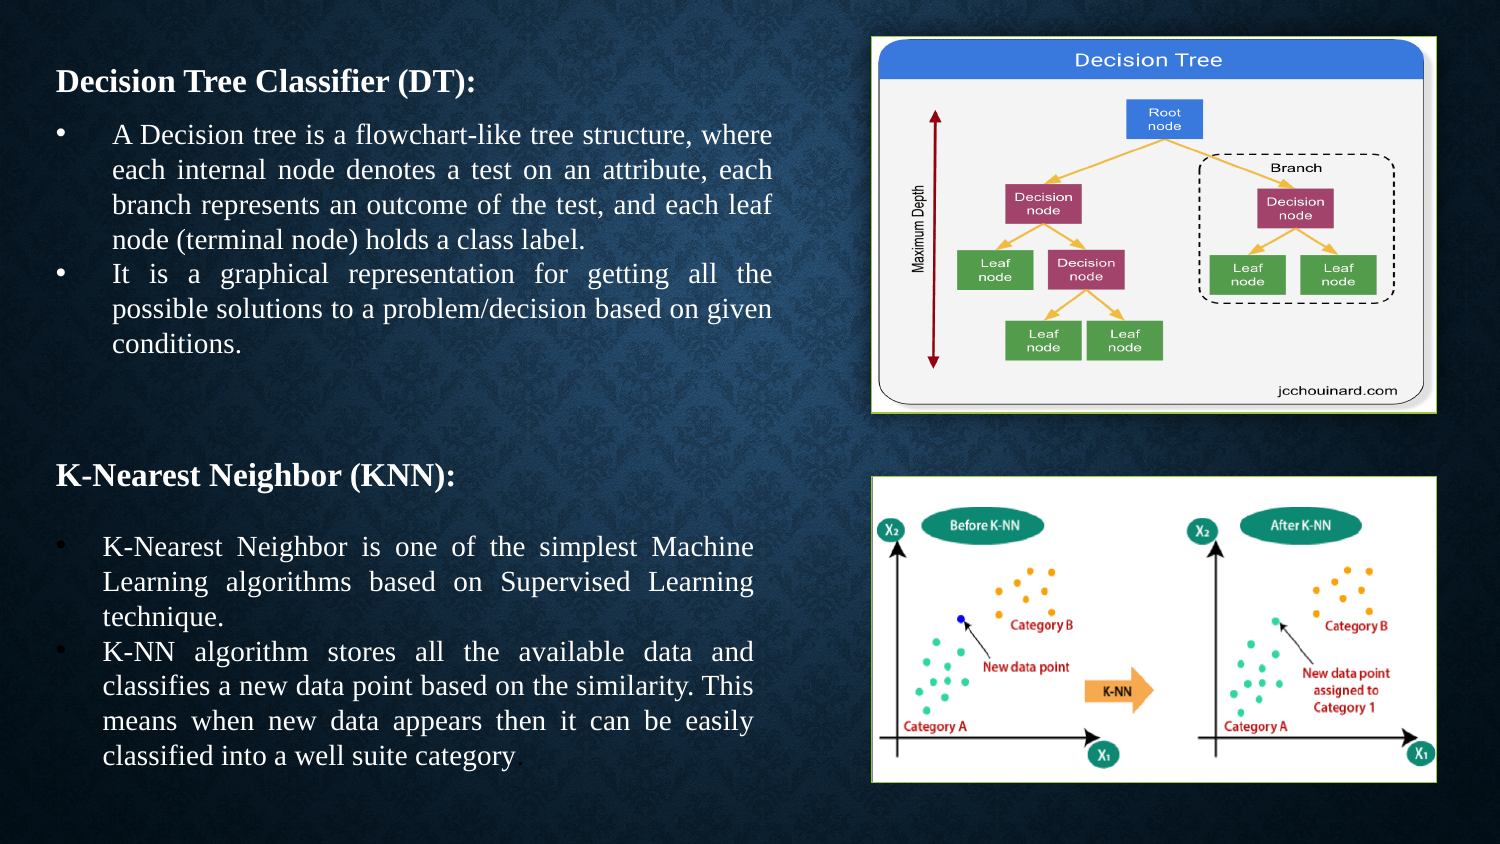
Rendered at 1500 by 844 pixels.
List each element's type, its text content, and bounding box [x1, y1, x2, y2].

text_box A Decision tree is a flowchart-like tree structure, where each internal node denotes a test on an attribute, each branch represents an outcome of the test, and each leaf node (terminal node) holds a class label. It is a graphical representation for getting all the possible solutions to a problem/decision based on given conditions. [40, 107, 789, 368]
text_box K-Nearest Neighbor is one of the simplest Machine Learning algorithms based on Supervised Learning technique. K-NN algorithm stores all the available data and classifies a new data point based on the similarity. This means when new data appears then it can be easily classified into a well suite category. [40, 519, 770, 780]
text_box K-Nearest Neighbor (KNN): [40, 445, 635, 501]
text_box Decision Tree Classifier (DT): [40, 51, 763, 107]
picture [871, 36, 1437, 413]
picture [871, 476, 1437, 783]
